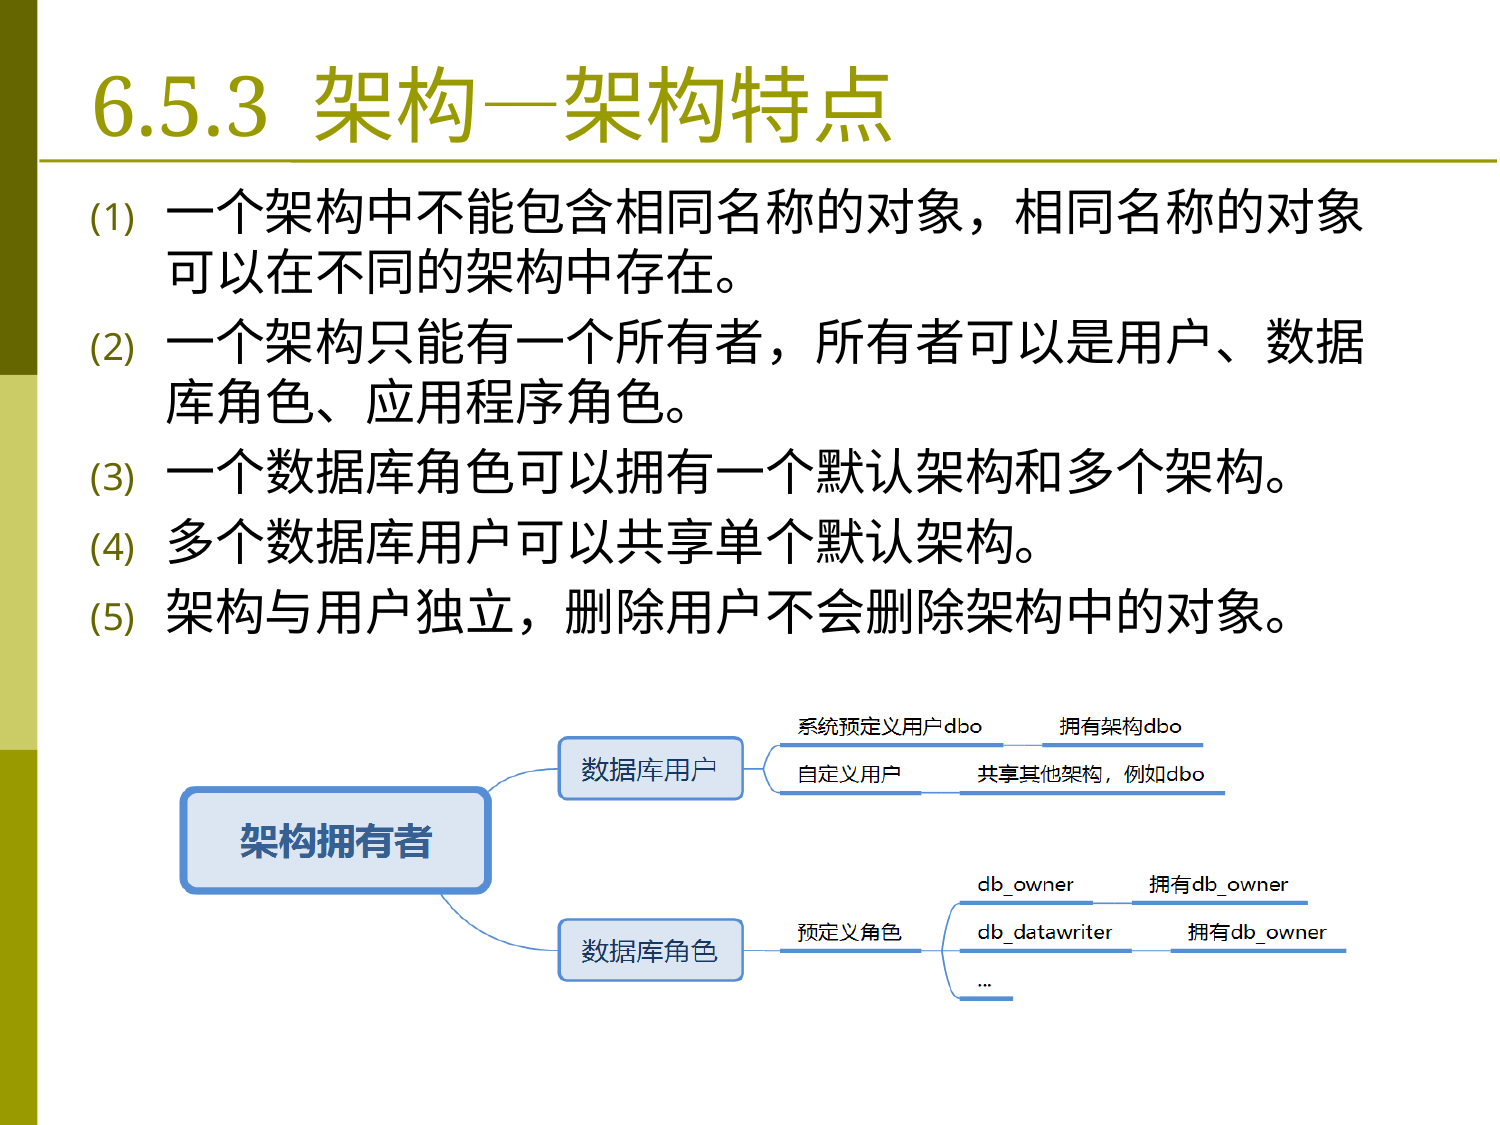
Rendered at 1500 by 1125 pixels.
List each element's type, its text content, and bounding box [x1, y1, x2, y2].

list 一个架构中不能包含相同名称的对象，相同名称的对象可以在不同的架构中存在。 一个架构只能有一个所有者，所有者可以是用户、数据库角色、应用程序角色。 一个数据库角色可以拥有一个默认架构和多个架构。 多个数据库用户可以共享单个默认架构。 架构与用户独立，删除用户不会删除架构中的对象。 [75, 172, 1425, 1024]
picture [166, 622, 1384, 1032]
title 6.5.3 架构—架构特点 [75, 45, 1425, 161]
